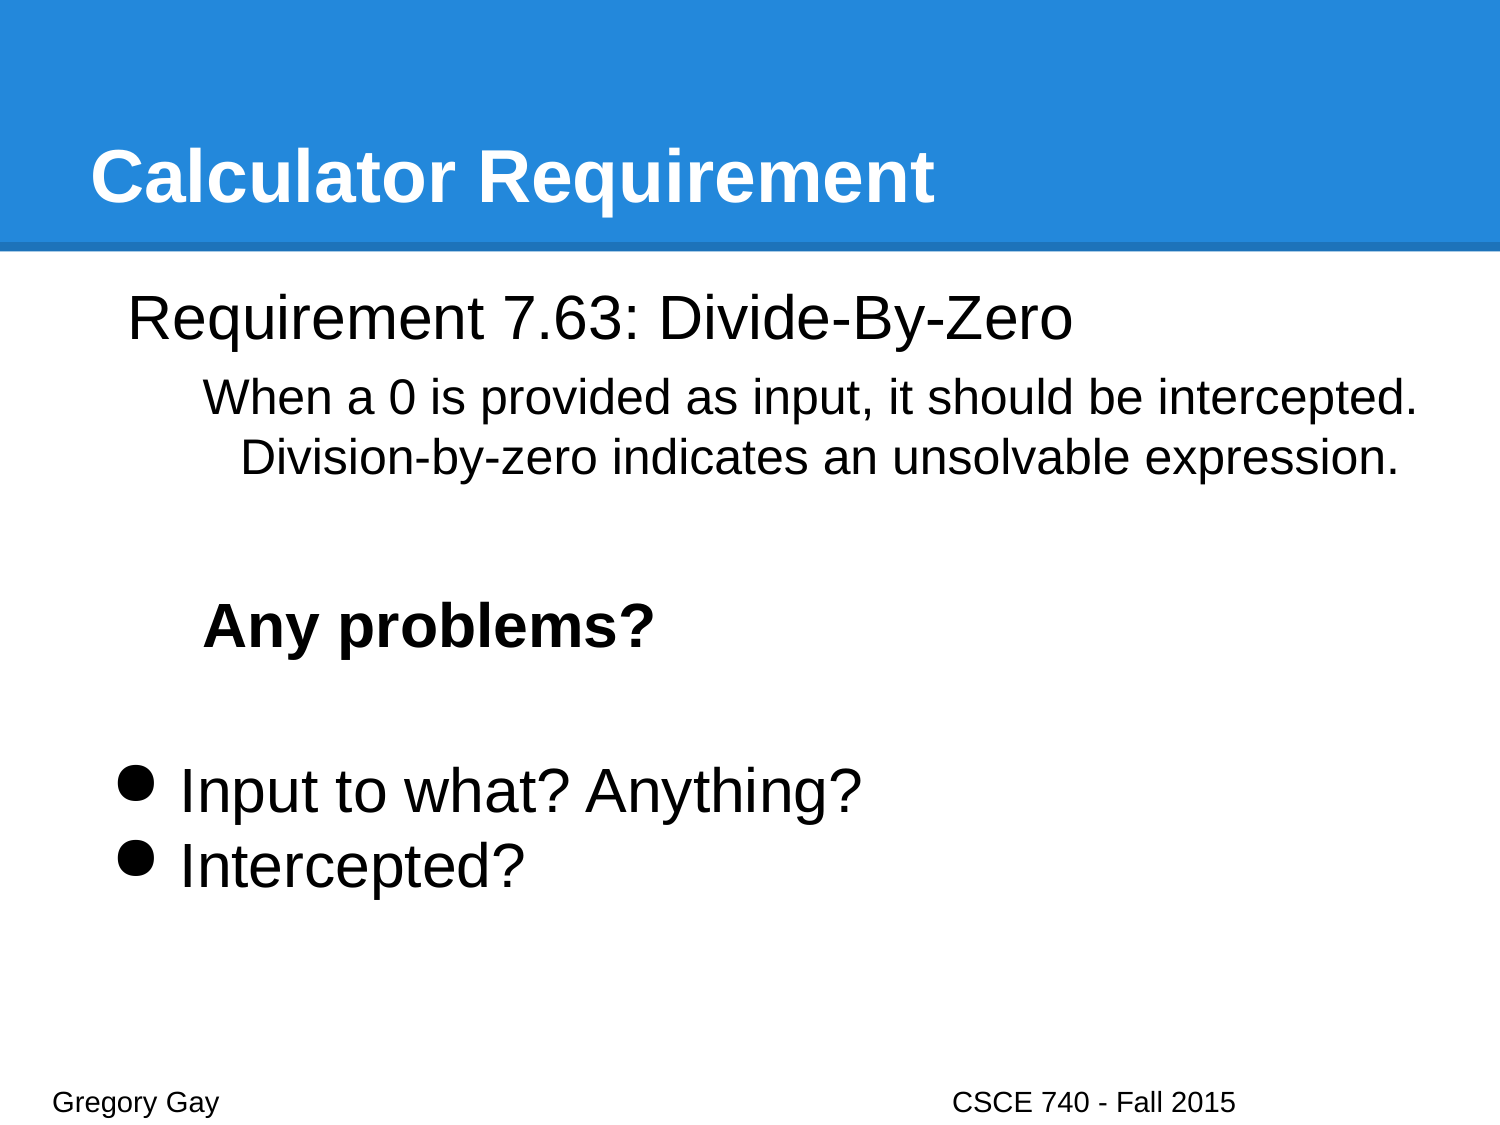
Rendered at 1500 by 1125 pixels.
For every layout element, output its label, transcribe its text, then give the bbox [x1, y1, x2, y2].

list Requirement 7.63: Divide-By-Zero When a 0 is provided as input, it should be intercepted. Division-by-zero indicates an unsolvable expression. Any problems? [75, 262, 1476, 1078]
text_box Gregory Gay CSCE 740 - Fall 2015 4 [37, 1068, 1463, 1114]
text_box Input to what? Anything? Intercepted? [89, 734, 1387, 1033]
title Calculator Requirement [75, 45, 1425, 233]
